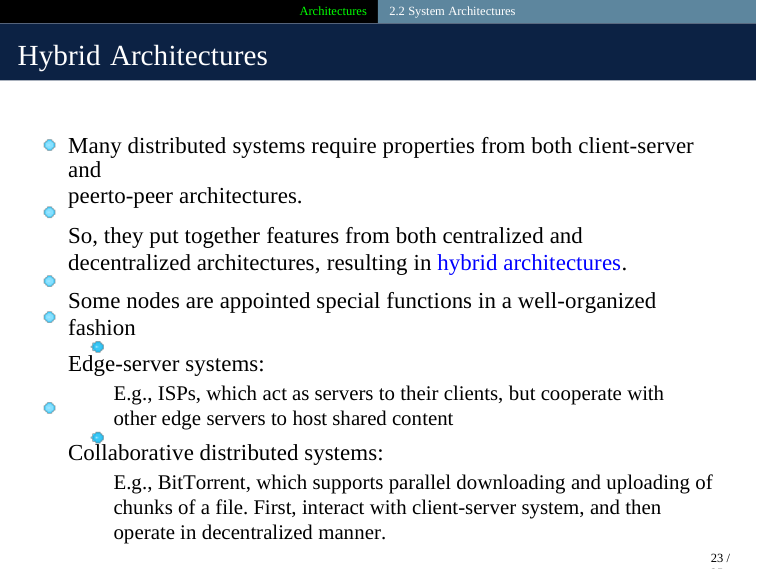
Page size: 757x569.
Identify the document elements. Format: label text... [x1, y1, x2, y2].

text_box Many distributed systems require properties from both client-server and peerto-peer architectures. So, they put together features from both centralized and decentralized architectures, resulting in hybrid architectures. Some nodes are appointed special functions in a well-organized fashion Edge-server systems: E.g., ISPs, which act as servers to their clients, but cooperate with other edge servers to host shared content Collaborative distributed systems: E.g., BitTorrent, which supports parallel downloading and uploading of chunks of a file. First, interact with client-server system, and then operate in decentralized manner. [66, 133, 728, 501]
text_box Hybrid Architectures [15, 39, 278, 74]
text_box 23 / 25 [708, 550, 746, 568]
text_box [0, 0, 756, 567]
text_box Architectures 2.2 System Architectures [297, 3, 517, 20]
